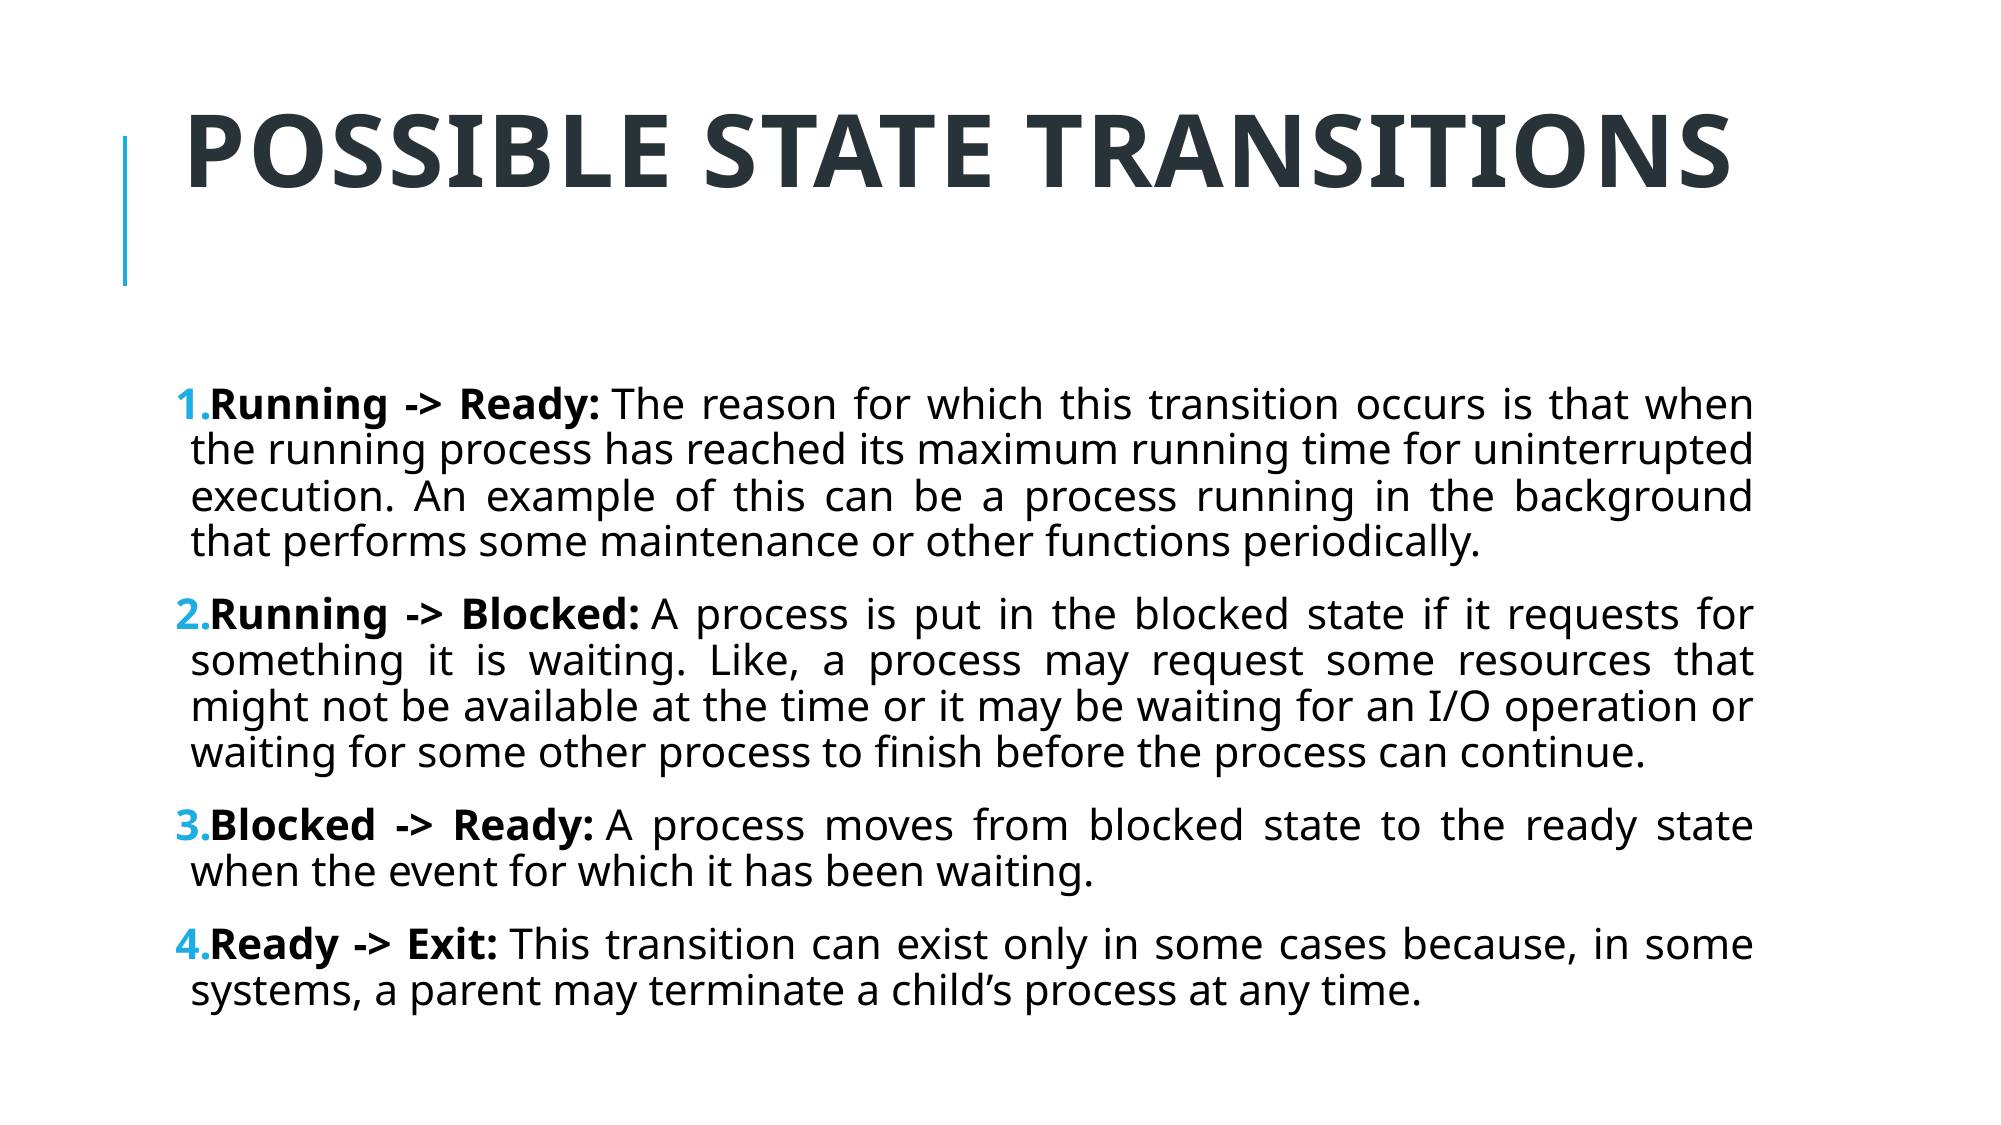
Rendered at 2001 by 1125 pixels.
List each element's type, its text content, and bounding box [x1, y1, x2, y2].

list Running -> Ready: The reason for which this transition occurs is that when the running process has reached its maximum running time for uninterrupted execution. An example of this can be a process running in the background that performs some maintenance or other functions periodically. Running -> Blocked: A process is put in the blocked state if it requests for something it is waiting. Like, a process may request some resources that might not be available at the time or it may be waiting for an I/O operation or waiting for some other process to finish before the process can continue. Blocked -> Ready: A process moves from blocked state to the ready state when the event for which it has been waiting. Ready -> Exit: This transition can exist only in some cases because, in some systems, a parent may terminate a child’s process at any time. [168, 375, 1763, 1035]
title Possible State Transitions [168, 96, 1763, 342]
